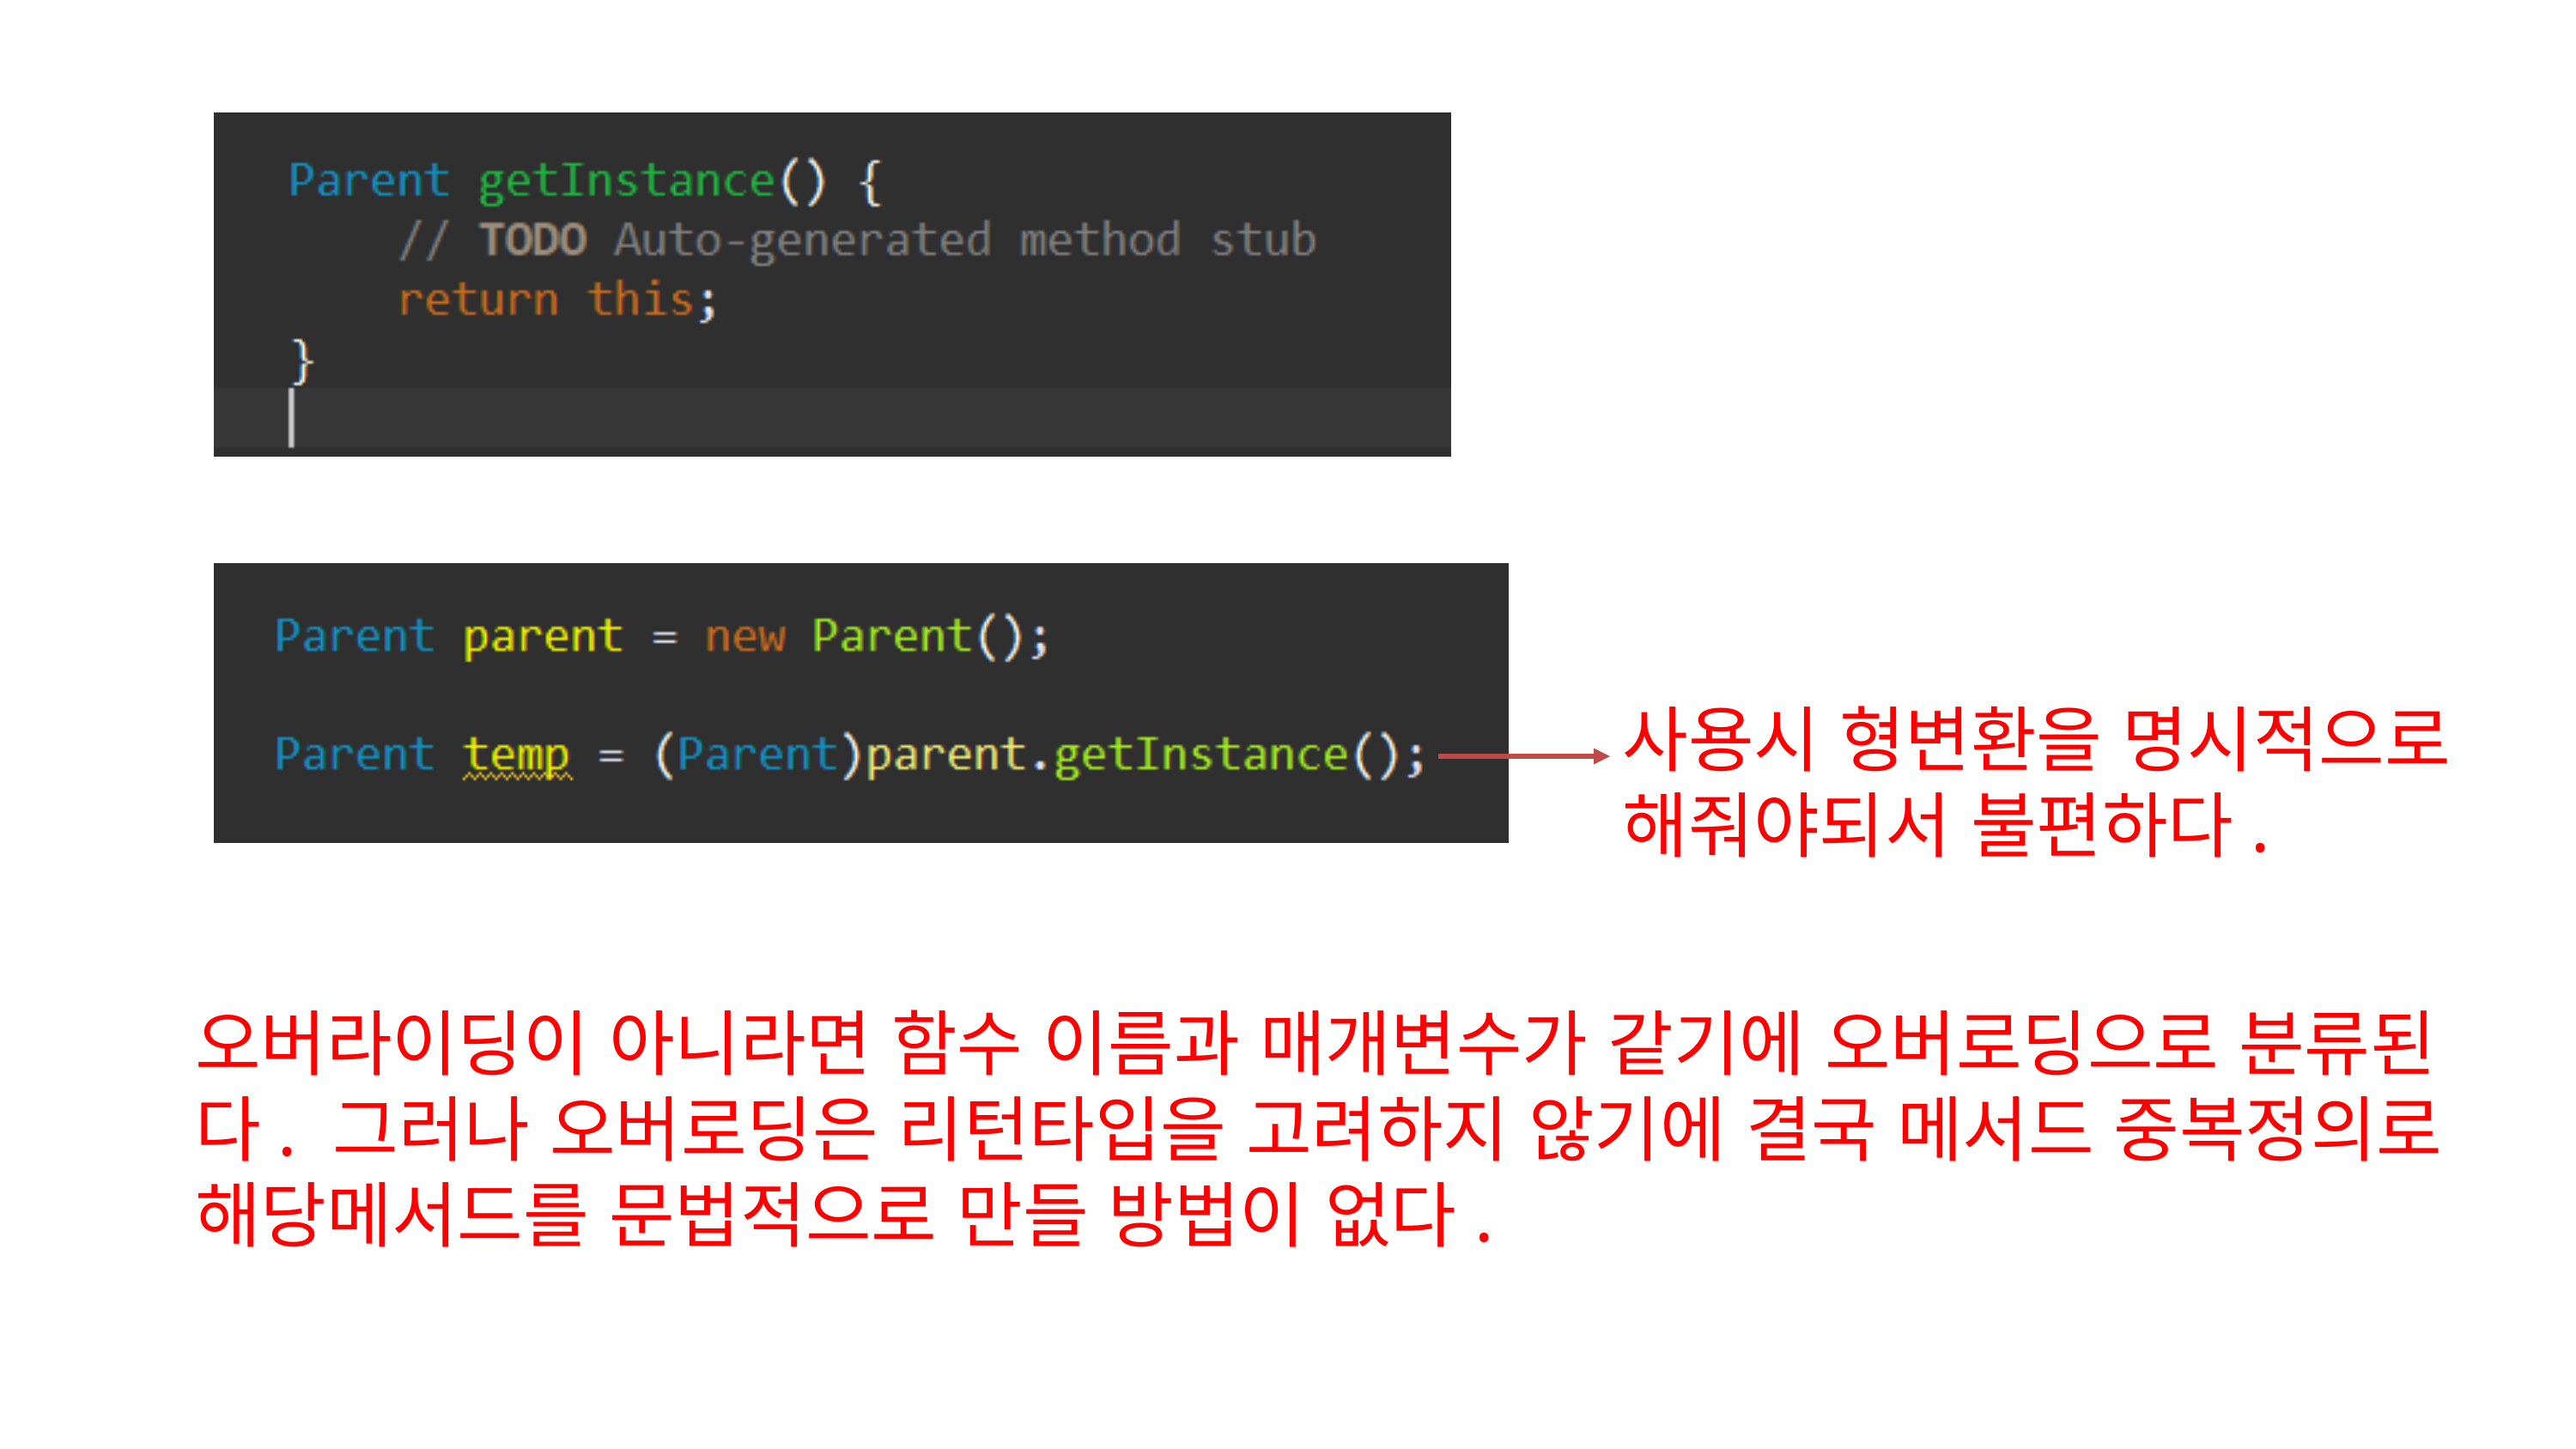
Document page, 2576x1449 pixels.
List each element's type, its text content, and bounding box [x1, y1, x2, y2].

picture [214, 112, 1451, 457]
text_box 오버라이딩이 아니라면 함수 이름과 매개변수가 같기에 오버로딩으로 분류된다. 그러나 오버로딩은 리턴타입을 고려하지 않기에 결국 메서드 중복정의로 해당메서드를 문법적으로 만들 방법이 없다. [182, 992, 2539, 1263]
text_box 사용시 형변환을 명시적으로 해줘야되서 불편하다. [1609, 688, 2512, 873]
picture [214, 563, 1509, 843]
